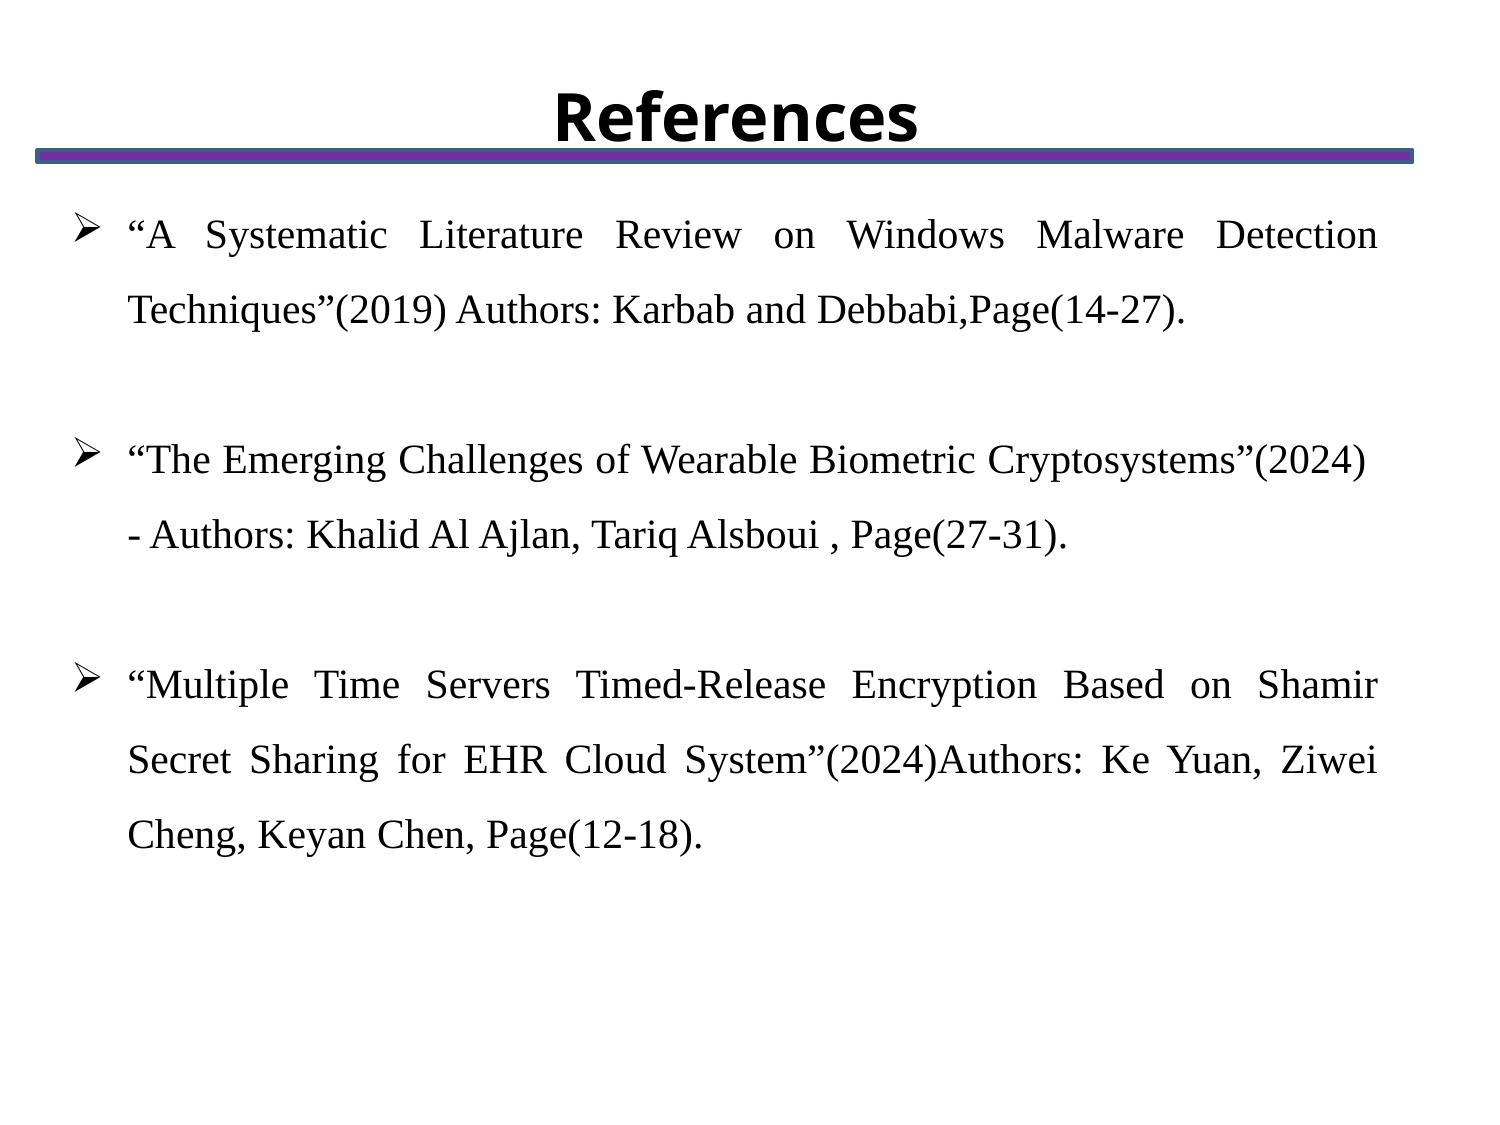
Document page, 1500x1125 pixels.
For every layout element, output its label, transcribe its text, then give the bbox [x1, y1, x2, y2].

text_box [963, 149, 1413, 163]
text_box “A Systematic Literature Review on Windows Malware Detection Techniques”(2019) Authors: Karbab and Debbabi,Page(14-27). “The Emerging Challenges of Wearable Biometric Cryptosystems”(2024) - Authors: Khalid Al Ajlan, Tariq Alsboui , Page(27-31). “Multiple Time Servers Timed-Release Encryption Based on Shamir Secret Sharing for EHR Cloud System”(2024)Authors: Ke Yuan, Ziwei Cheng, Keyan Chen, Page(12-18). [56, 174, 1394, 865]
text_box References [537, 67, 963, 174]
text_box [37, 149, 537, 163]
